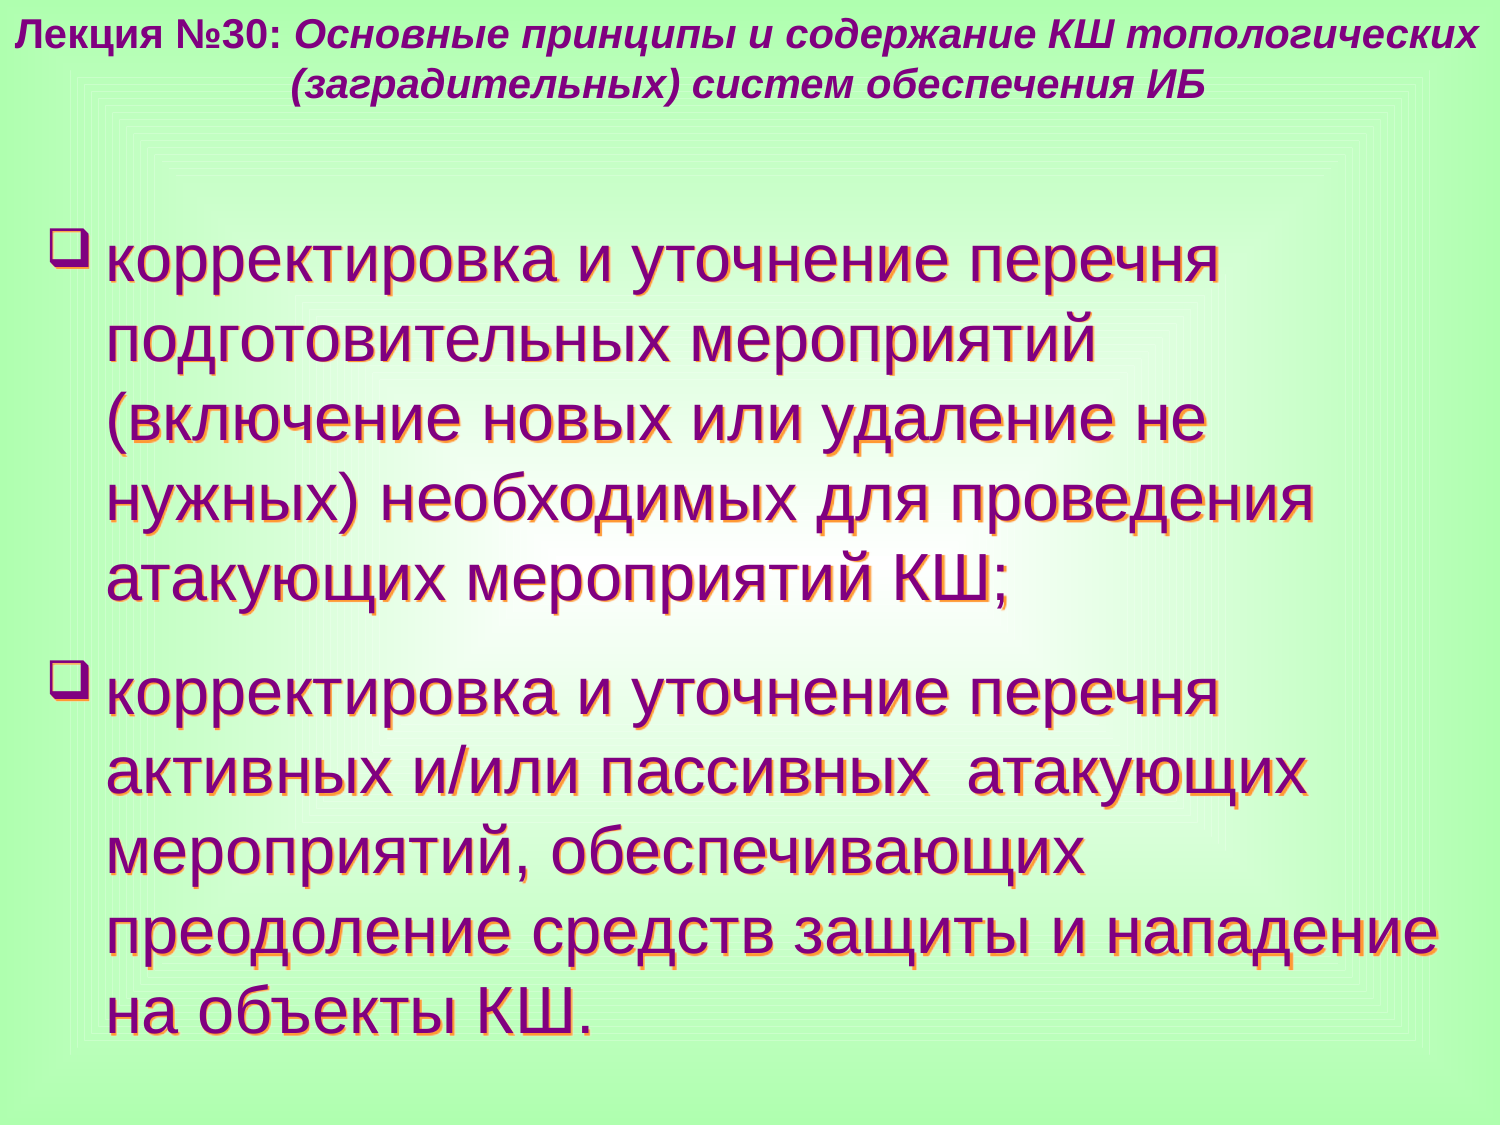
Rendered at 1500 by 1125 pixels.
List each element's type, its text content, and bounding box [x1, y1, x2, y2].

text_box корректировка и уточнение перечня подготовительных мероприятий (включение новых или удаление не нужных) необходимых для проведения атакующих мероприятий КШ; корректировка и уточнение перечня активных и/или пассивных атакующих мероприятий, обеспечивающих преодоление средств защиты и нападение на объекты КШ. [45, 214, 1443, 1048]
text_box Лекция №30: Основные принципы и содержание КШ топологических (заградительных) систем обеспечения ИБ [0, 0, 1500, 115]
